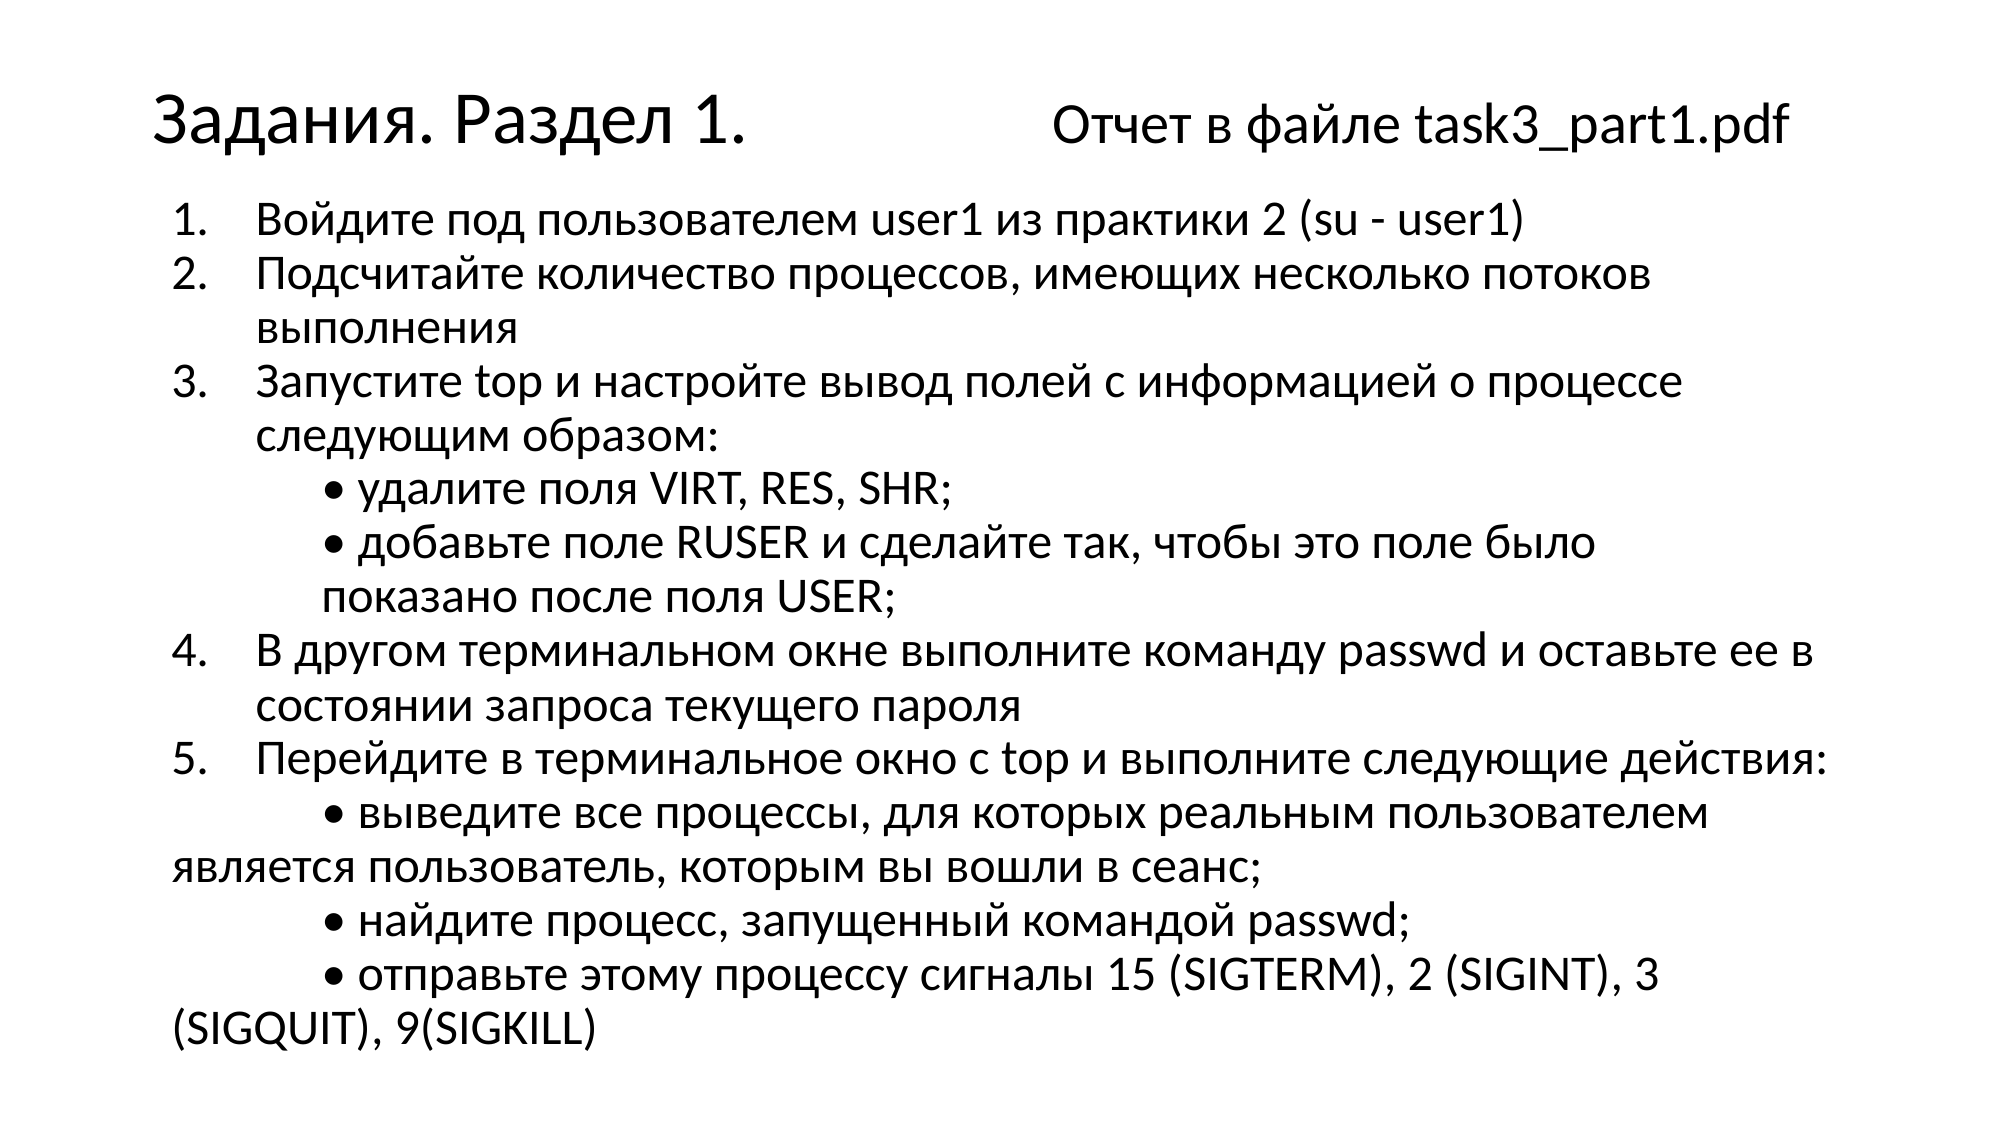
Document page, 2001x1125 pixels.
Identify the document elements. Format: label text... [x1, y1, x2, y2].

list Войдите под пользователем user1 из практики 2 (su - user1) Подсчитайте количество процессов, имеющих несколько потоков выполнения Запустите top и настройте вывод полей с информацией о процессе следующим образом: • удалите поля VIRT, RES, SHR; • добавьте поле RUSER и сделайте так, чтобы это поле было показано после поля USER; В другом терминальном окне выполните команду passwd и оставьте ее в состоянии запроса текущего пароля Перейдите в терминальное окно с top и выполните следующие действия: • выведите все процессы, для которых реальным пользователем является пользователь, которым вы вошли в сеанс; • найдите процесс, запущенный командой passwd; • отправьте этому процессу сигналы 15 (SIGTERM), 2 (SIGINT), 3 (SIGQUIT), 9(SIGKILL) [137, 184, 1863, 1071]
title Задания. Раздел 1. Отчет в файле task3_part1.pdf [137, 54, 1863, 184]
